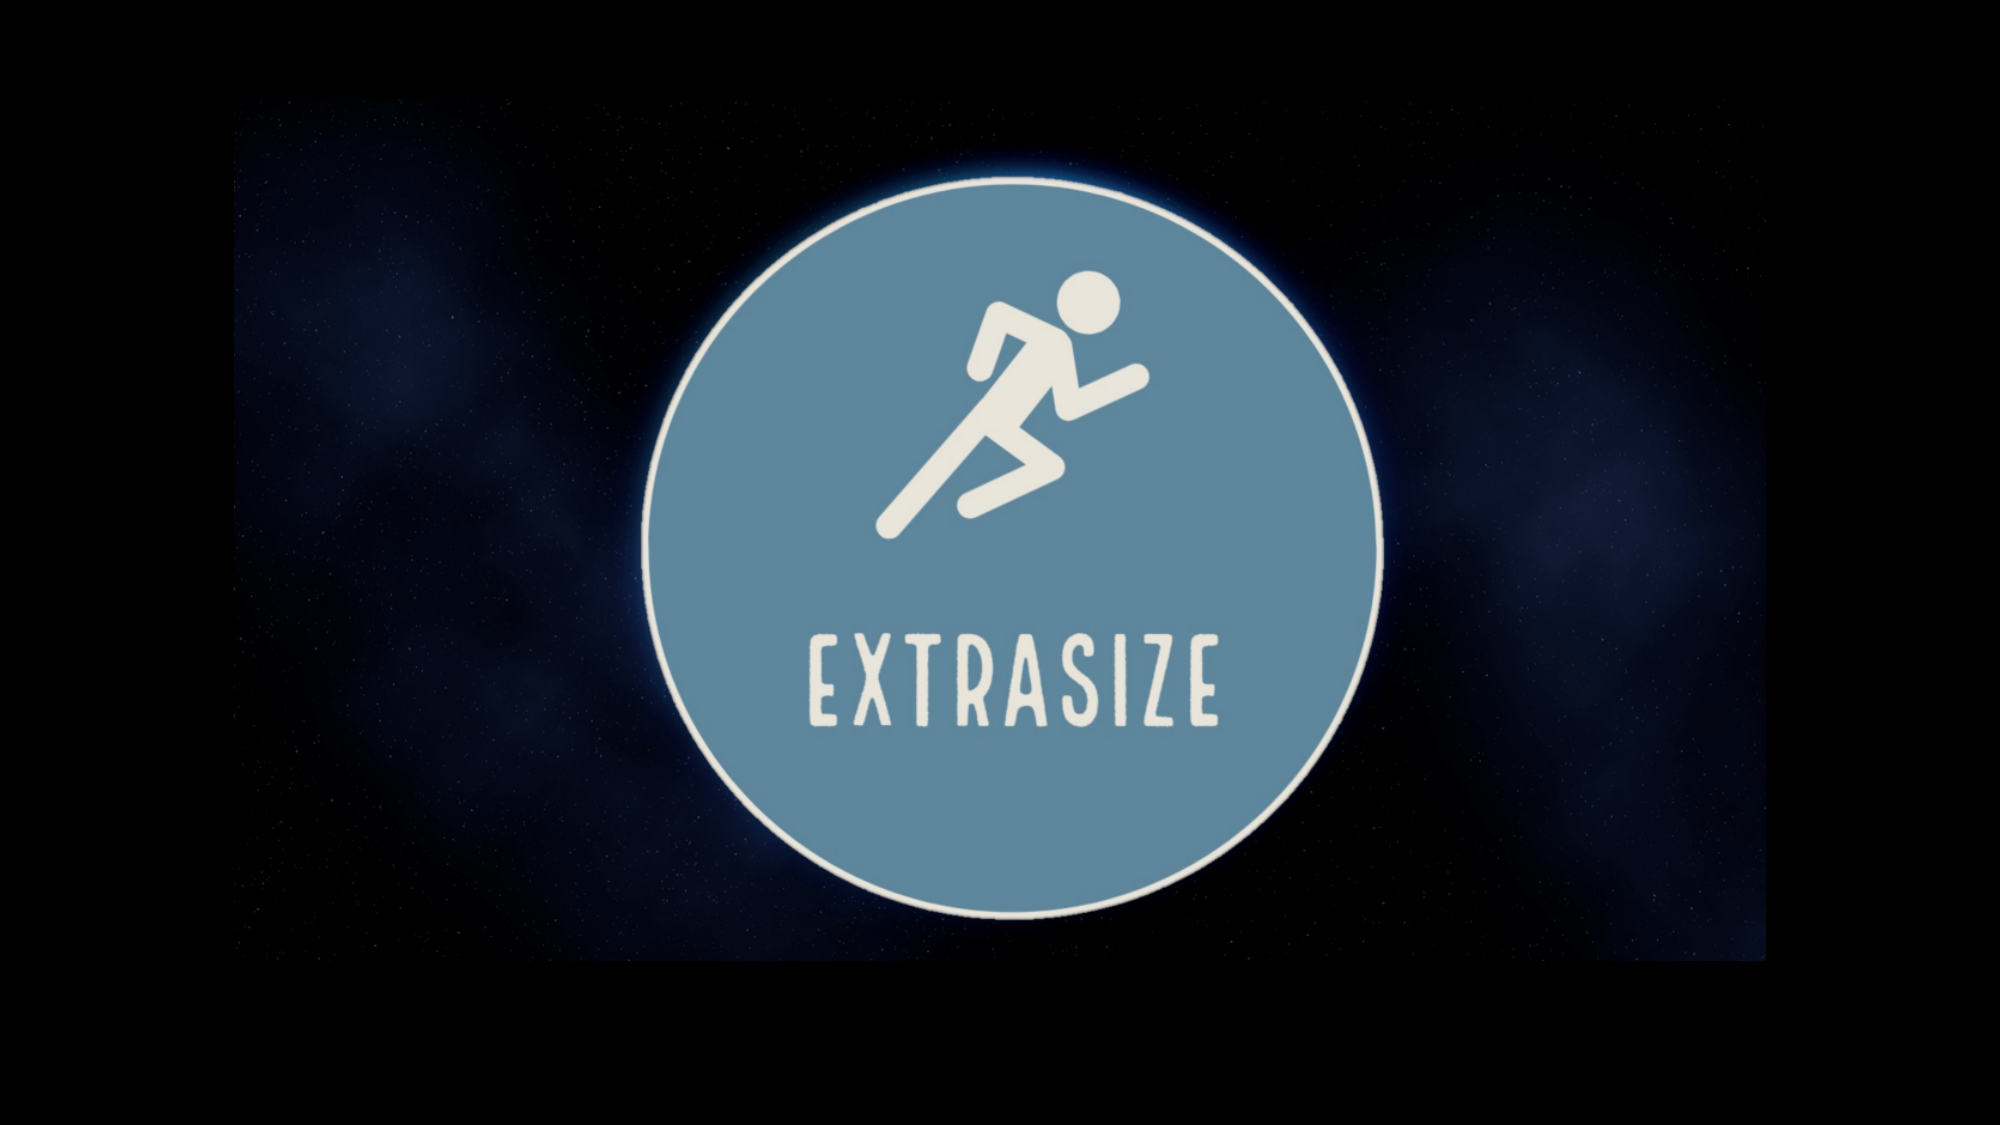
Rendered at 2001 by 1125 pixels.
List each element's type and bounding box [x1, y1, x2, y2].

picture [234, 99, 1766, 962]
